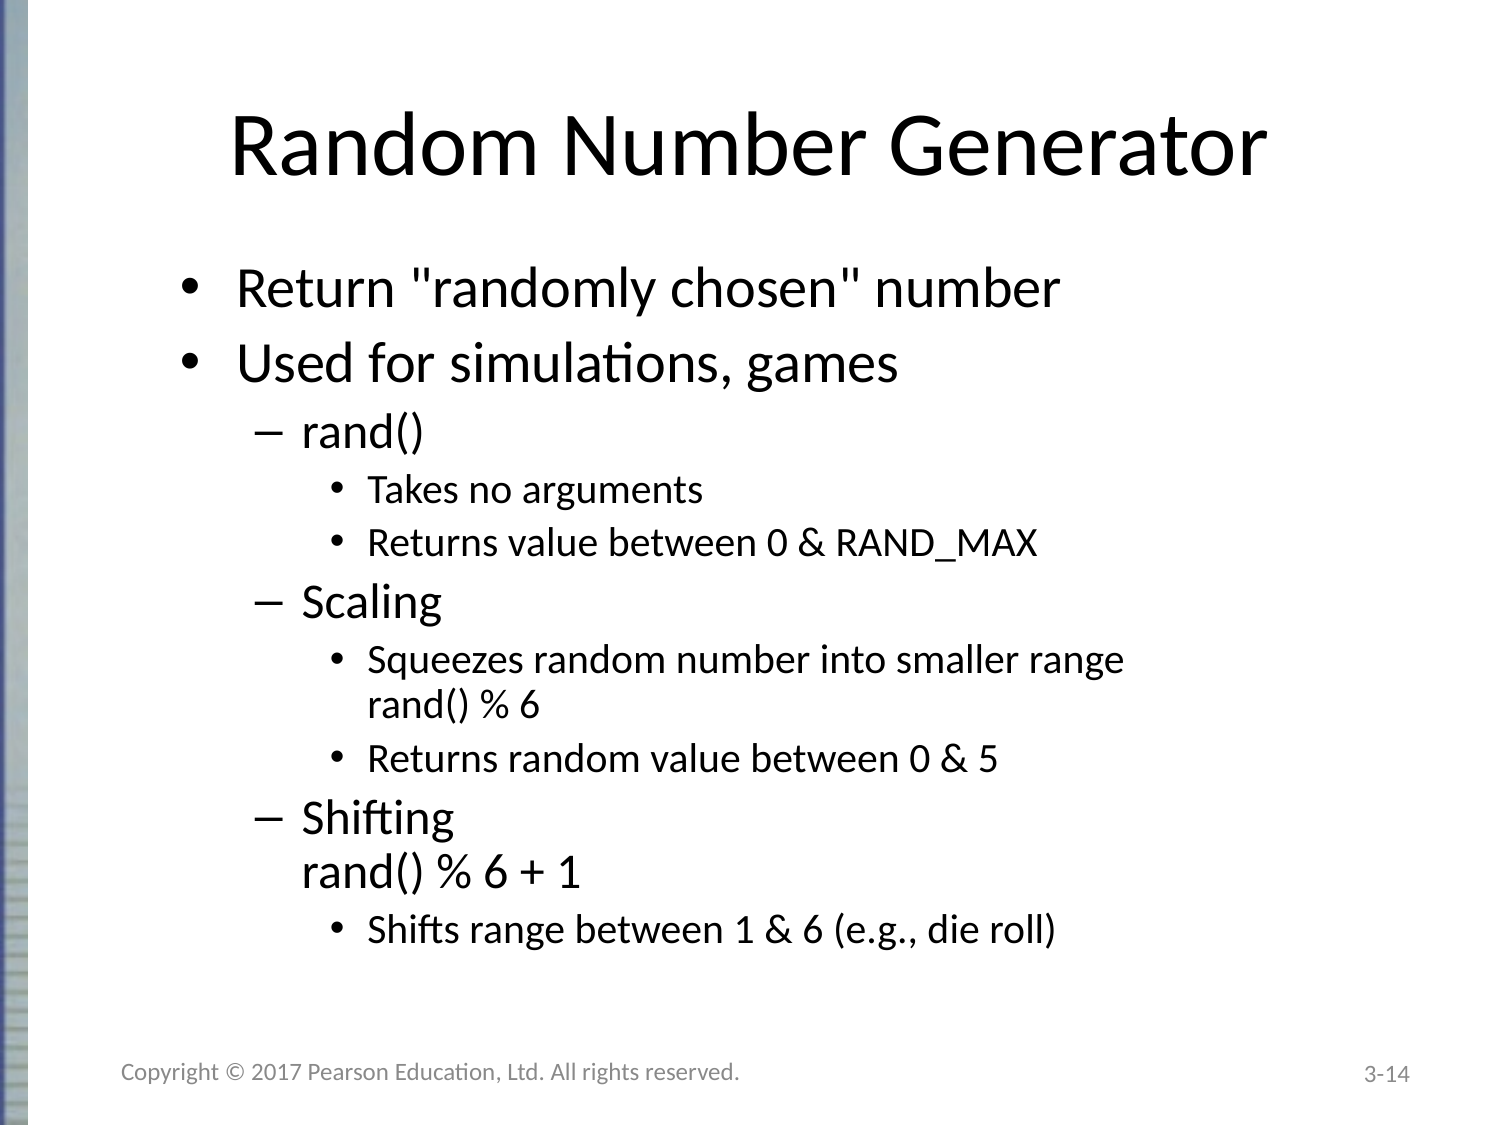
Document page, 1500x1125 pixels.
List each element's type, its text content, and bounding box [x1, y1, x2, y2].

picture [0, 0, 28, 1125]
title Random Number Generator [75, 45, 1425, 233]
list Return "randomly chosen" number Used for simulations, games rand() Takes no arguments Returns value between 0 & RAND_MAX Scaling Squeezes random number into smaller range rand() % 6 Returns random value between 0 & 5 Shifting rand() % 6 + 1 Shifts range between 1 & 6 (e.g., die roll) [164, 249, 1447, 978]
footer Copyright © 2017 Pearson Education, Ltd. All rights reserved. [75, 1040, 788, 1100]
slide_number 3-14 [1074, 1042, 1425, 1103]
